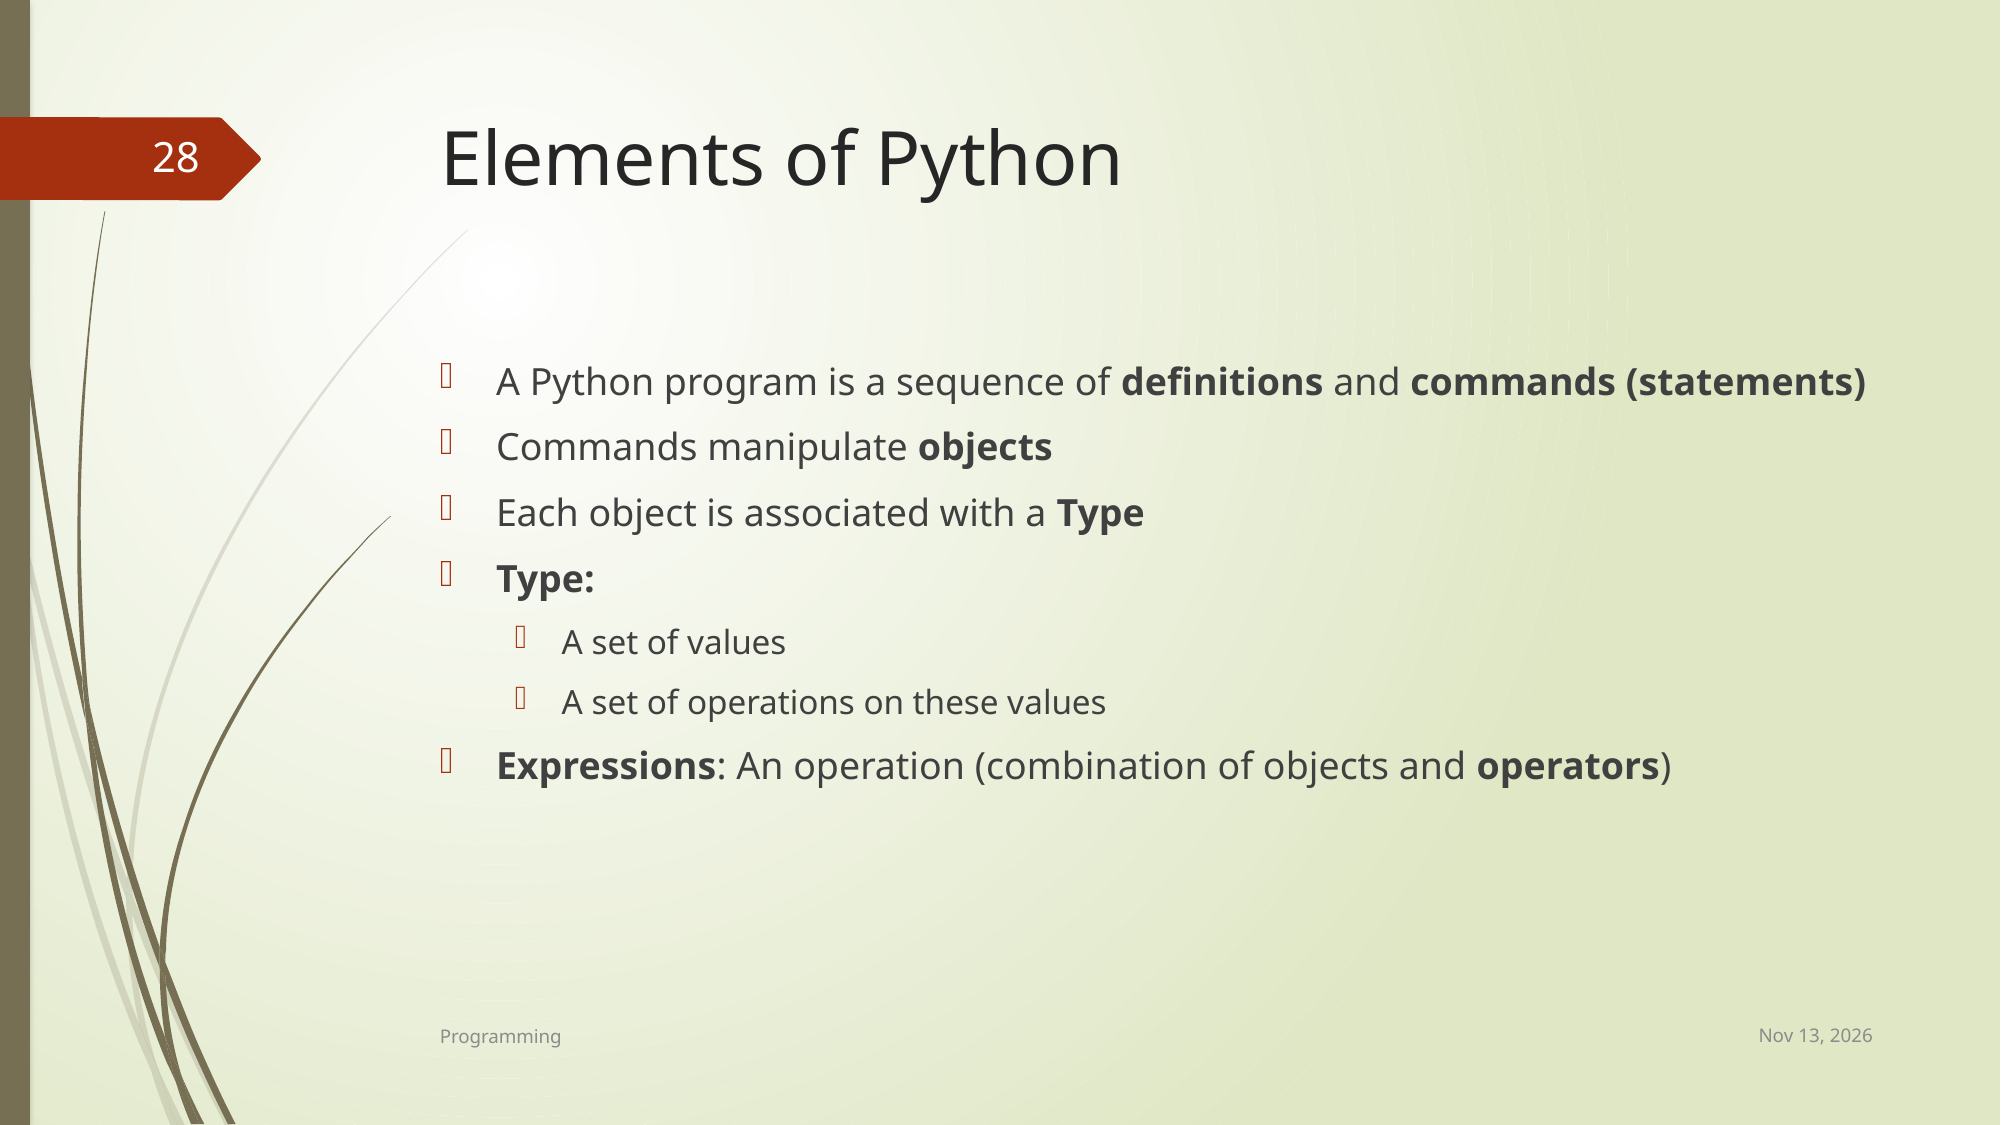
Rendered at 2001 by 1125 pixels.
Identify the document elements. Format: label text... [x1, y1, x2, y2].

title Elements of Python [425, 102, 1888, 313]
list A Python program is a sequence of definitions and commands (statements) Commands manipulate objects Each object is associated with a Type Type: A set of values A set of operations on these values Expressions: An operation (combination of objects and operators) [424, 350, 1888, 970]
slide_number Dec-23 [1699, 1005, 1888, 1067]
footer Programming [424, 1006, 1675, 1067]
slide_number 28 [87, 129, 216, 190]
